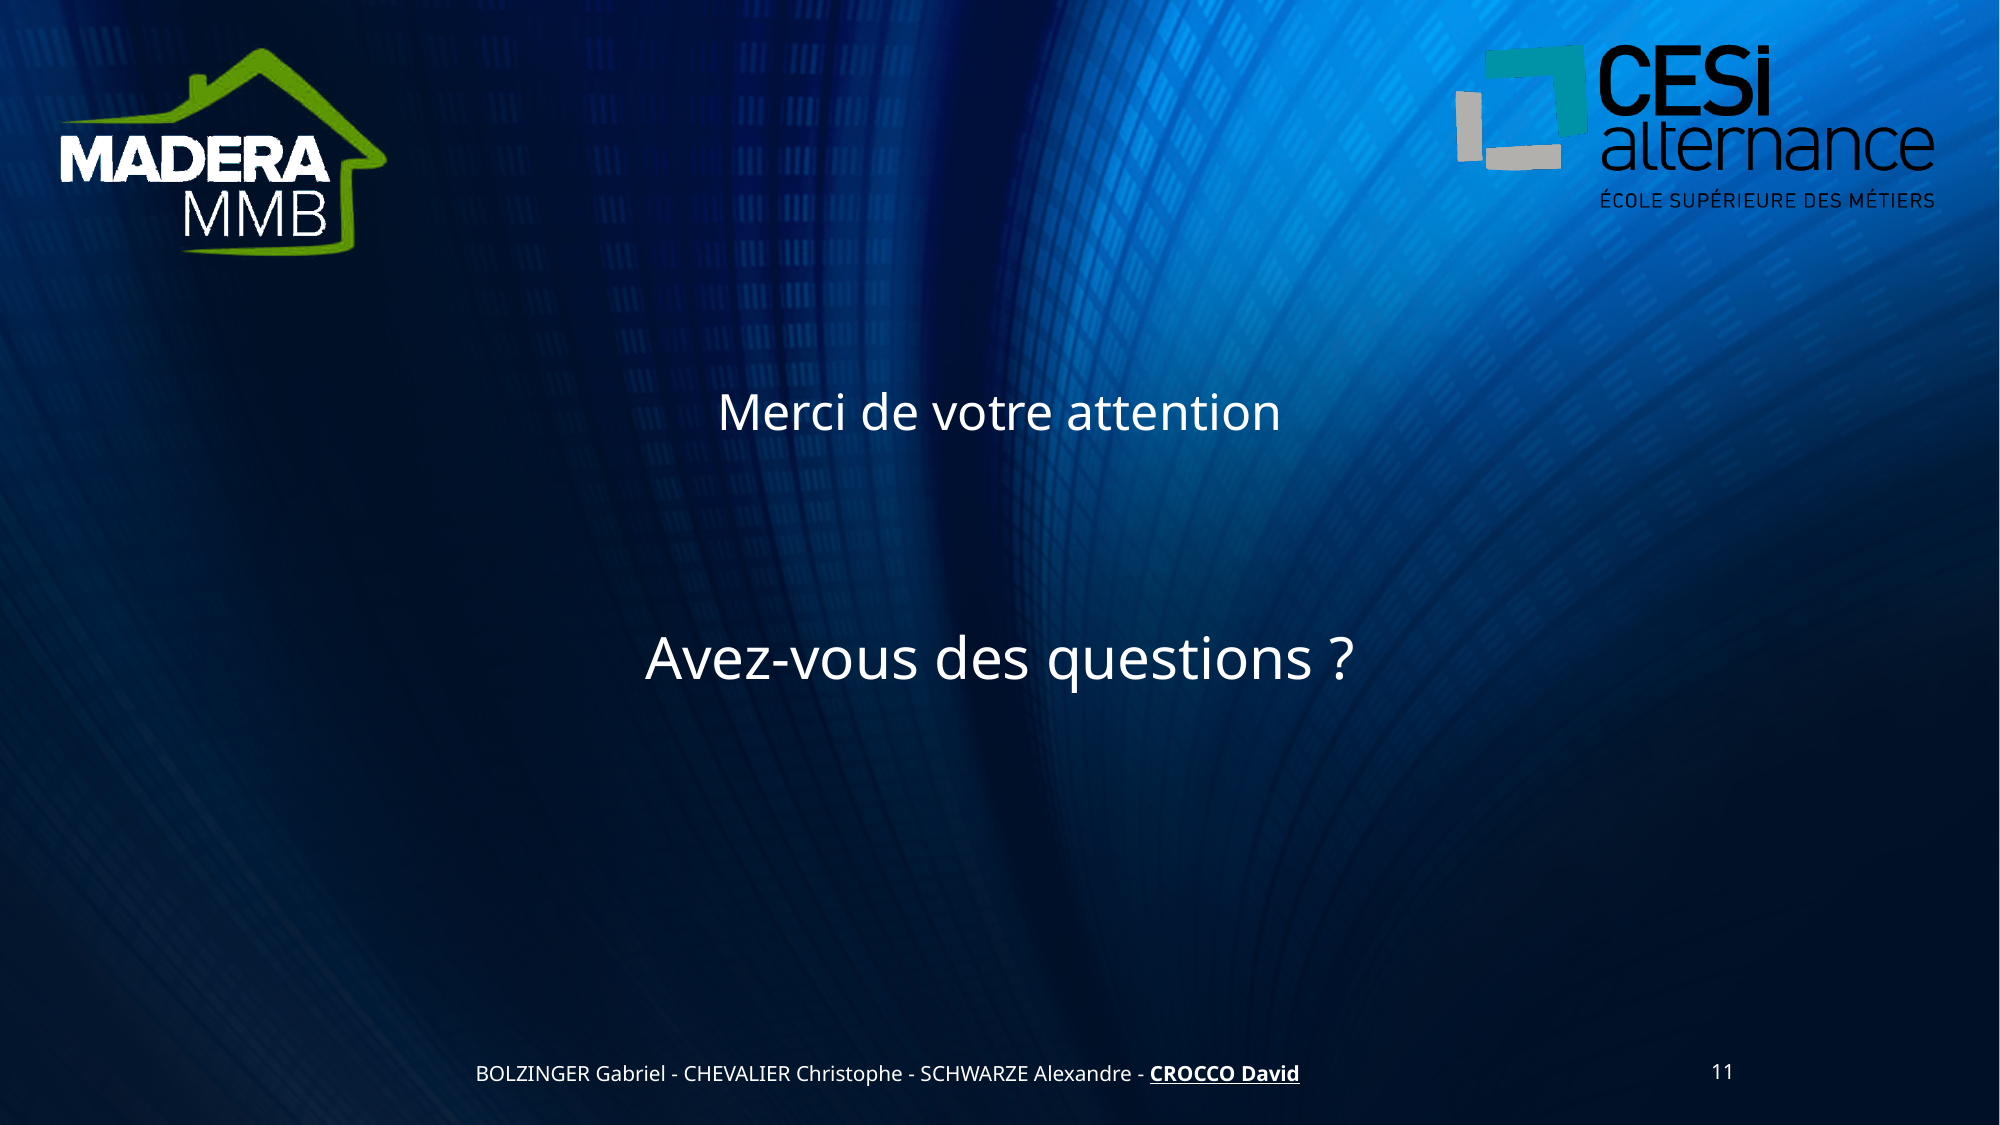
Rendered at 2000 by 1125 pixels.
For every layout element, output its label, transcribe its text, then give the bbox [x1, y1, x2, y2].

picture [0, 0, 2000, 1125]
footer BOLZINGER Gabriel - CHEVALIER Christophe - SCHWARZE Alexandre - CROCCO David [460, 1050, 1536, 1096]
text_box Merci de votre attention Avez-vous des questions ? [125, 373, 1874, 699]
slide_number 11 [1612, 1050, 1750, 1096]
